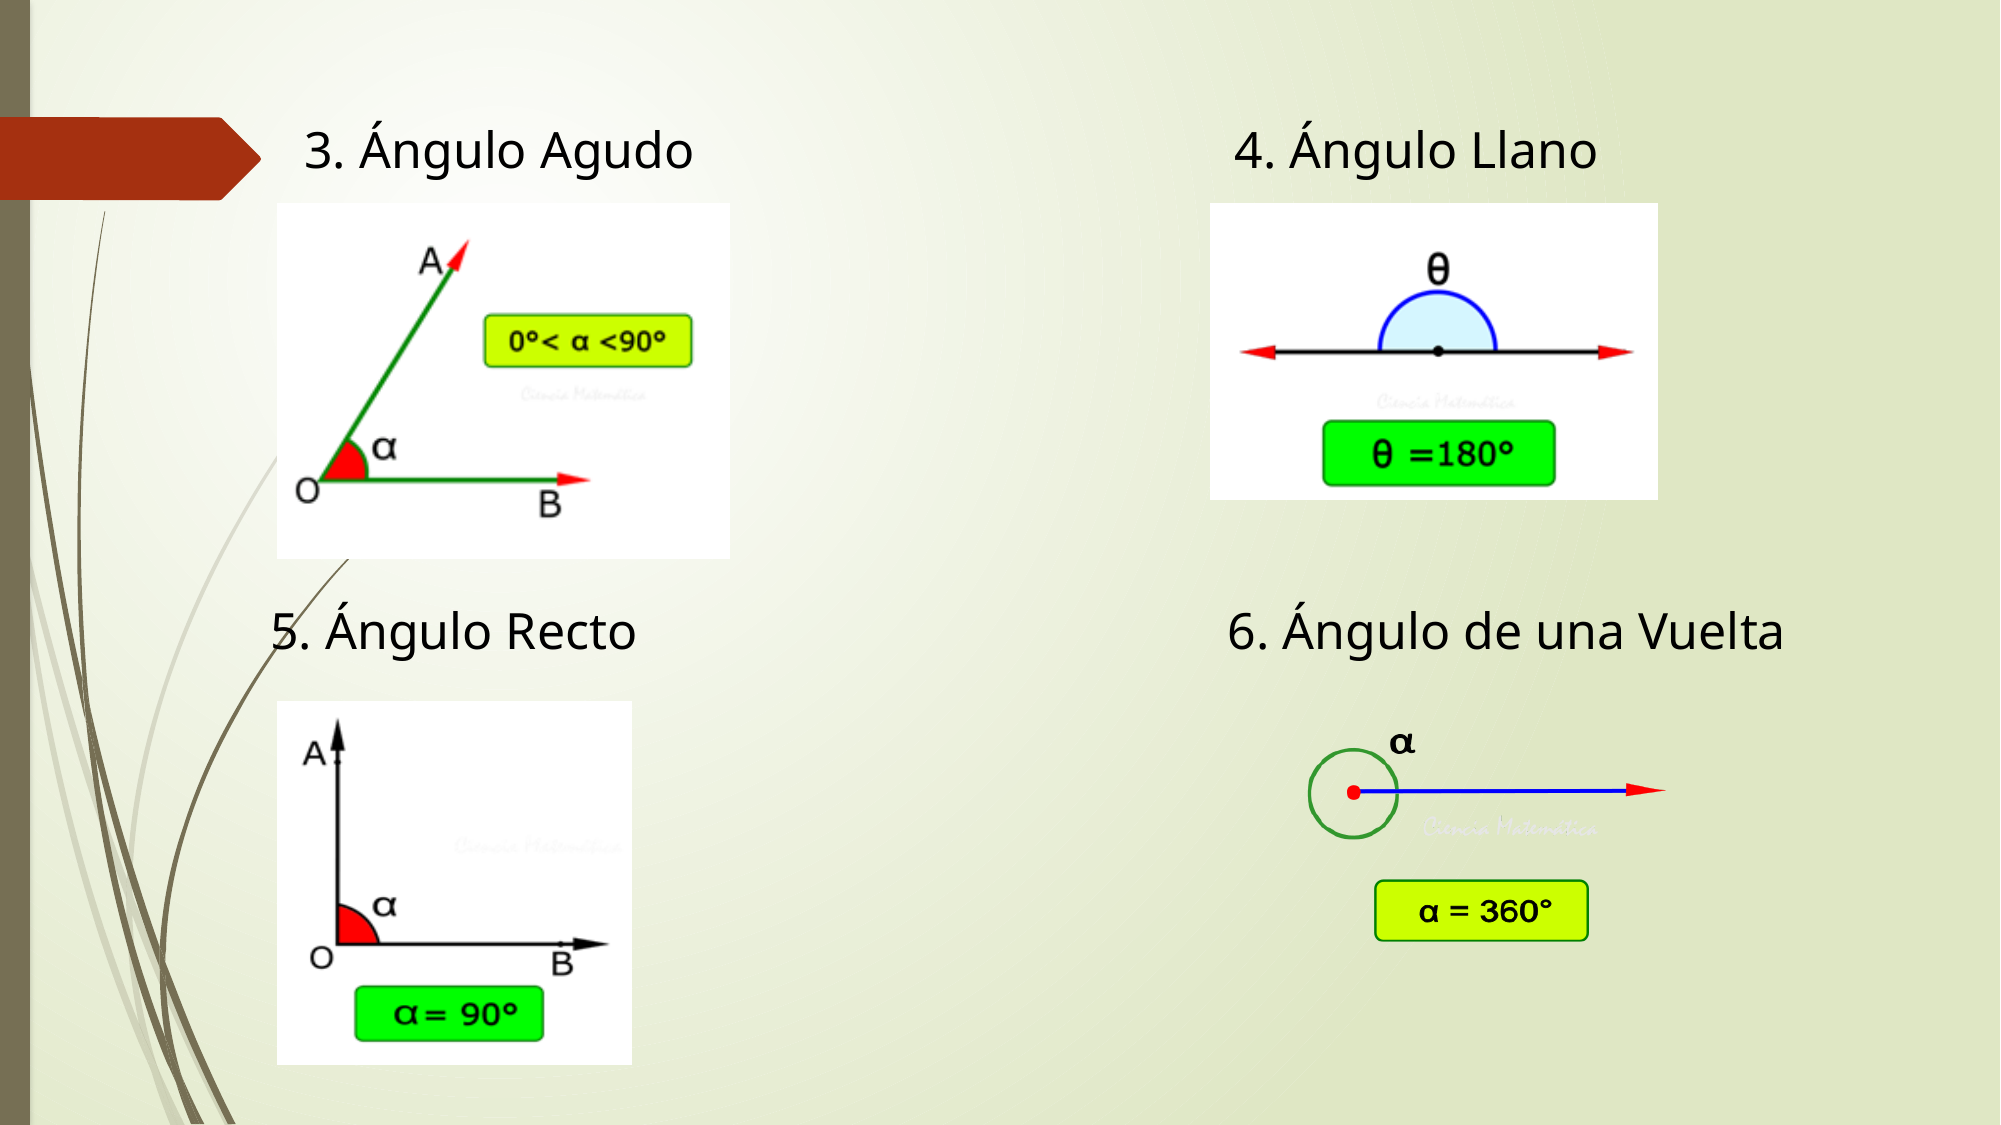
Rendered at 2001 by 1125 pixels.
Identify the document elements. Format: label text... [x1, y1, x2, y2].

text_box 3. Ángulo Agudo [289, 110, 711, 186]
picture [1244, 700, 1708, 980]
text_box 6. Ángulo de una Vuelta [1212, 591, 1802, 667]
picture [1210, 203, 1658, 500]
text_box 5. Ángulo Recto [255, 591, 653, 667]
text_box 4. Ángulo Llano [1219, 110, 1615, 186]
picture [276, 700, 632, 1065]
picture [276, 203, 730, 559]
